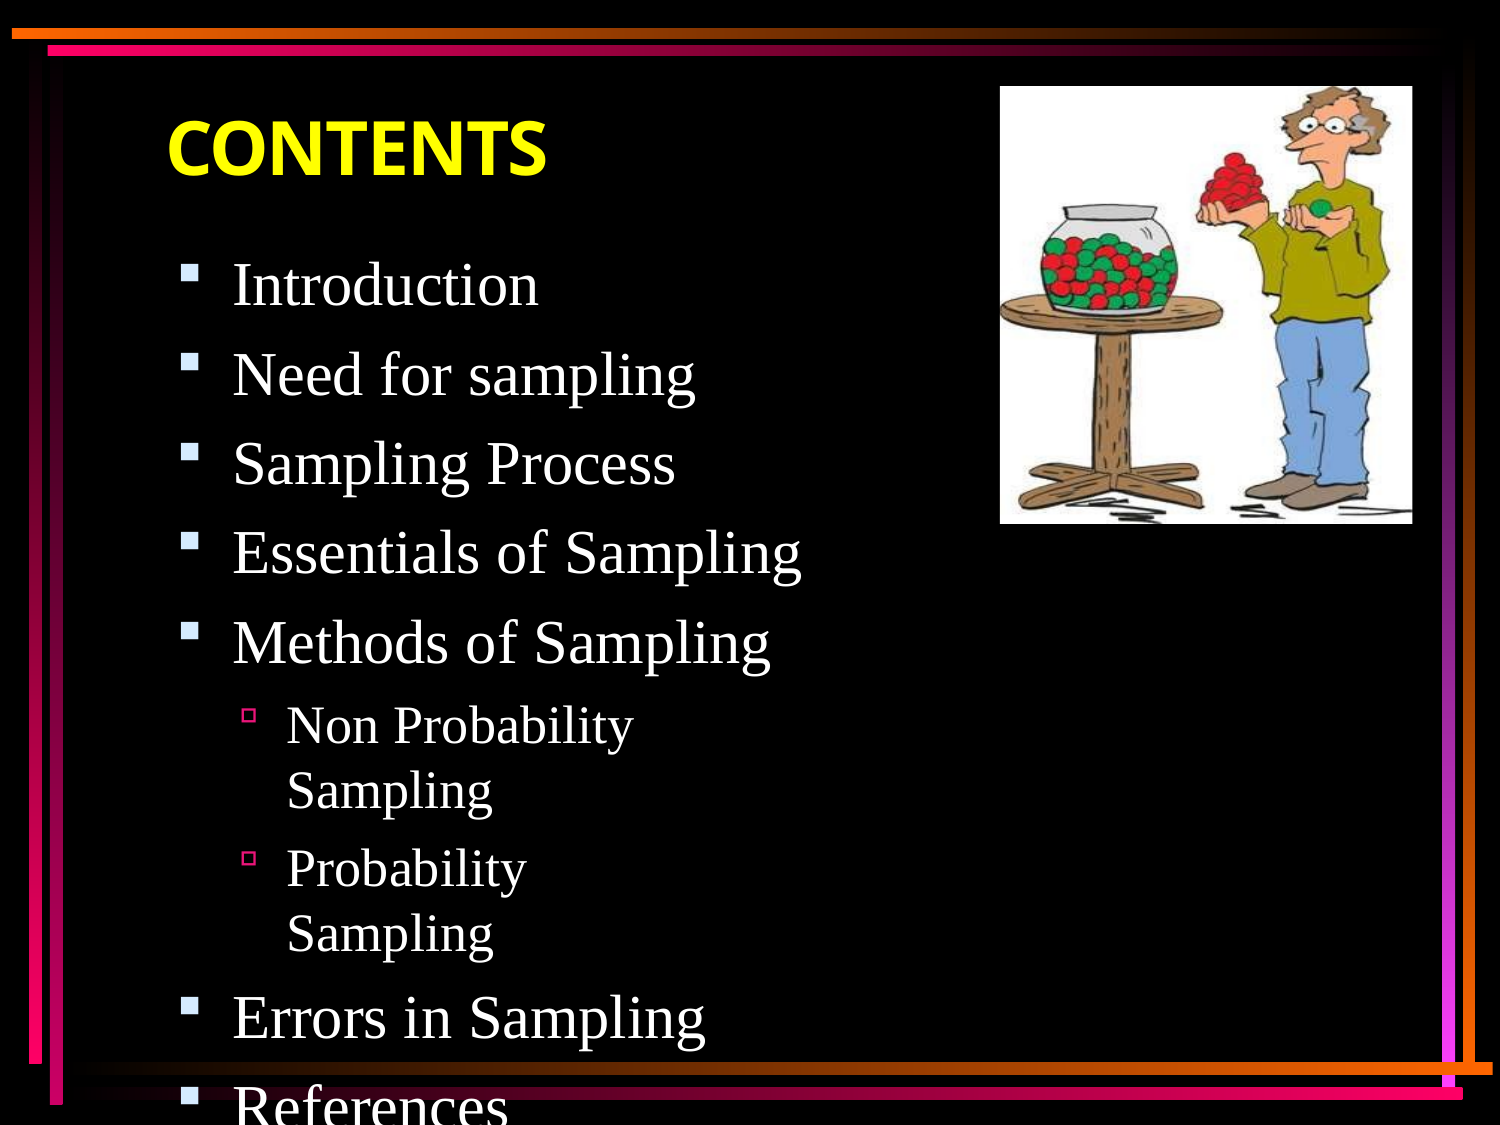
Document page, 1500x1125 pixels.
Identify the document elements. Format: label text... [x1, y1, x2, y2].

text_box [999, 86, 1413, 525]
title CONTENTS [162, 0, 588, 191]
text_box Introduction Need for sampling Sampling Process Essentials of Sampling Methods of Sampling Non Probability Sampling Probability Sampling Errors in Sampling References [174, 225, 871, 1125]
